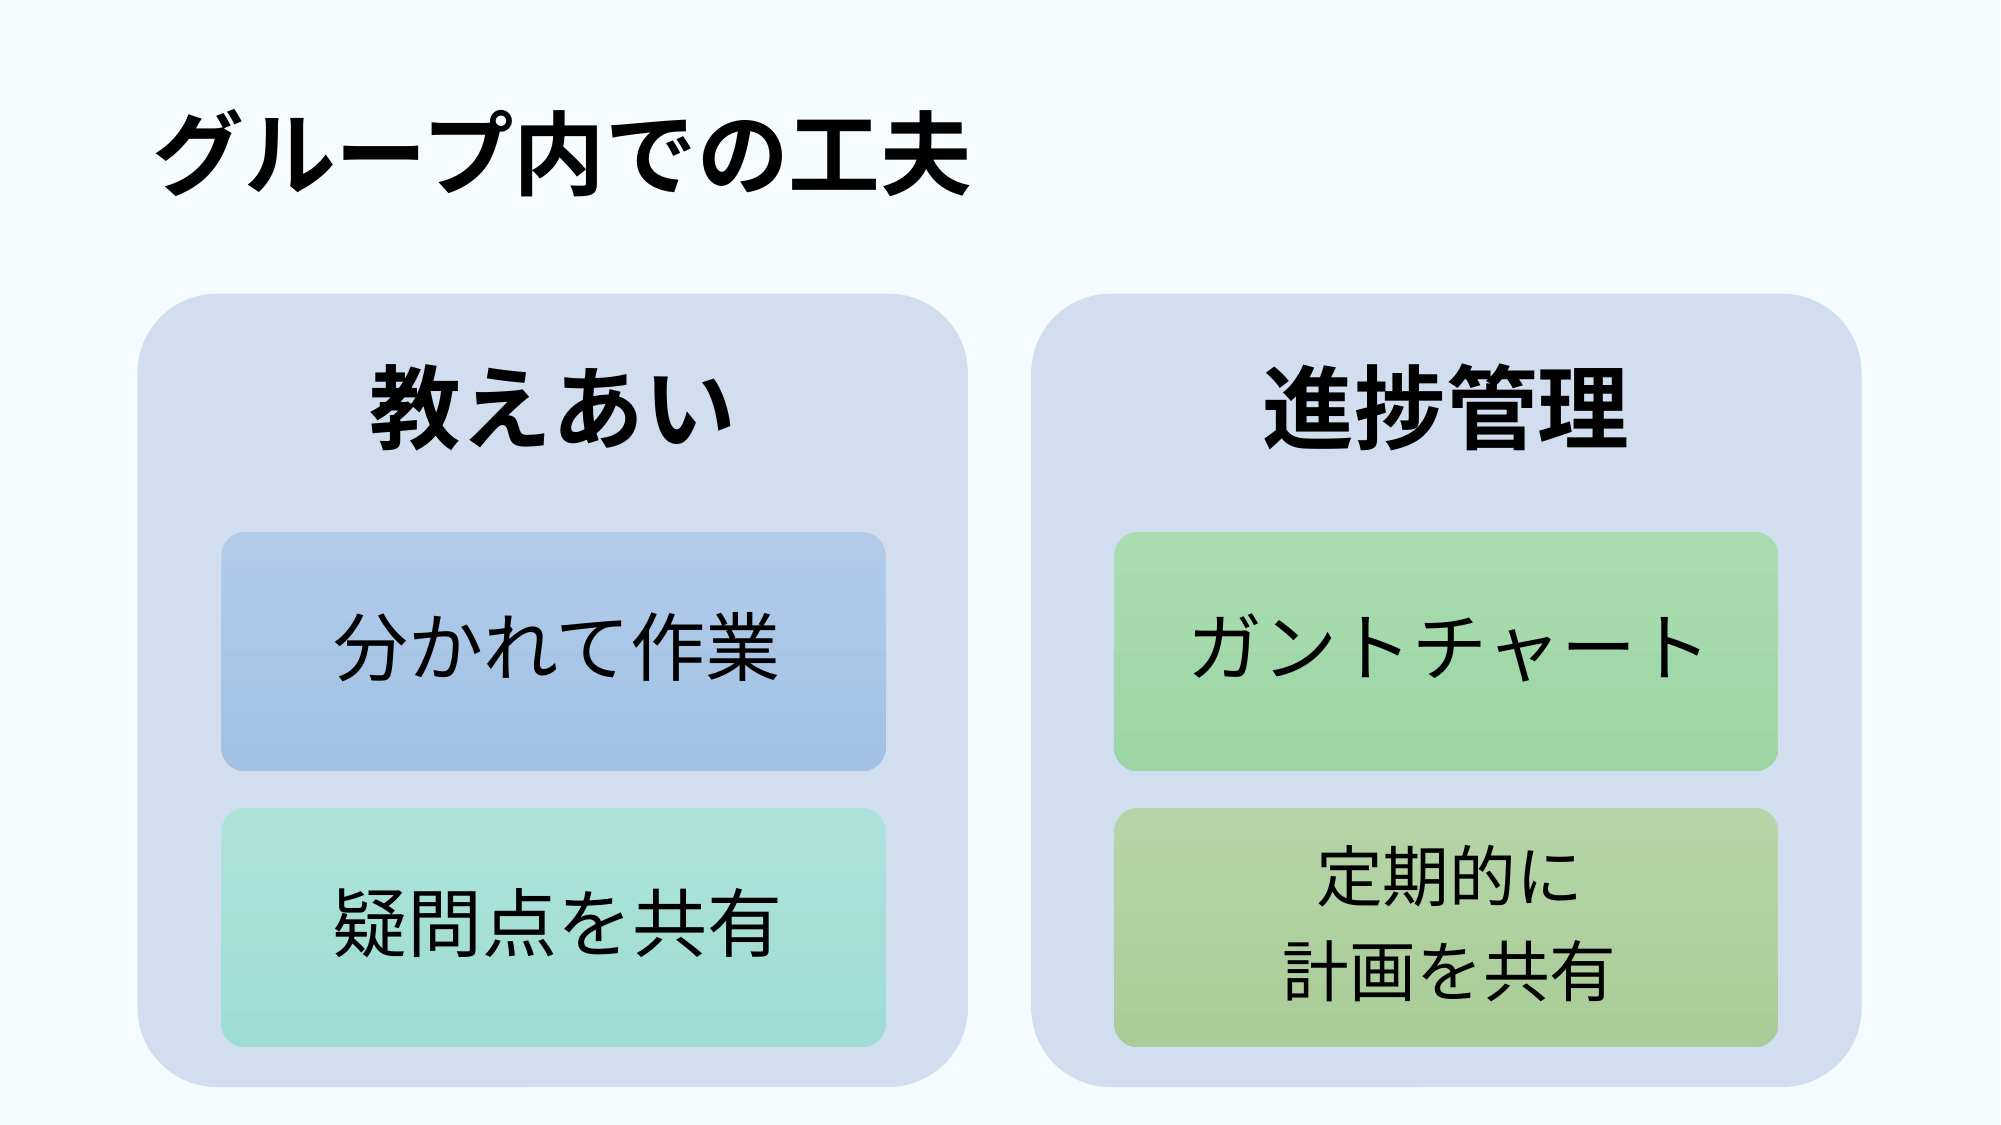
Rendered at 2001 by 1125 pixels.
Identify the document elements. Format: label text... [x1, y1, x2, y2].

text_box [137, 293, 1863, 1088]
title グループ内での工夫 [137, 50, 1863, 268]
